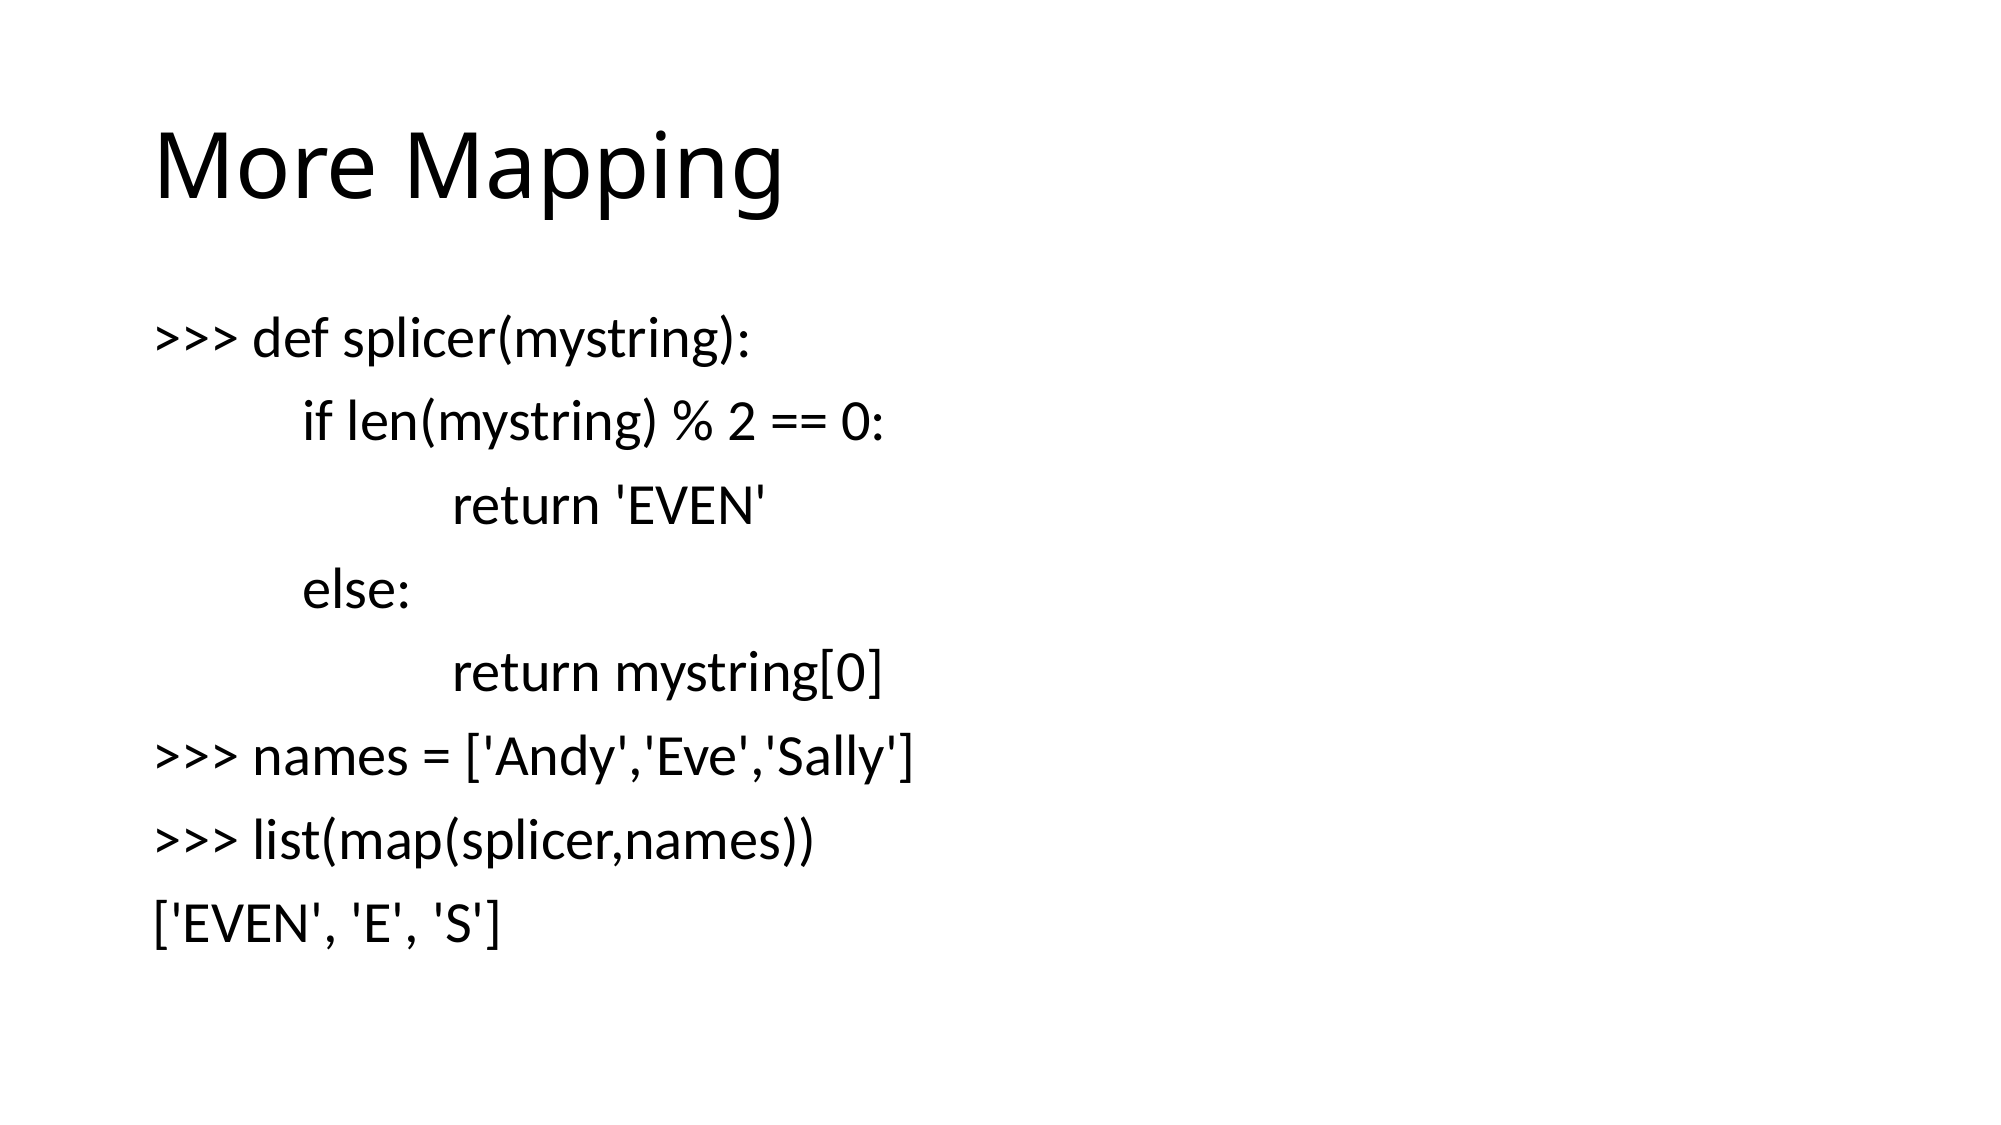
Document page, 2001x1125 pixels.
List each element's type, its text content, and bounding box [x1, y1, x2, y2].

title More Mapping [137, 59, 1863, 278]
list >>> def splicer(mystring): if len(mystring) % 2 == 0: return 'EVEN' else: return mystring[0] >>> names = ['Andy','Eve','Sally'] >>> list(map(splicer,names)) ['EVEN', 'E', 'S'] [137, 299, 1863, 1014]
